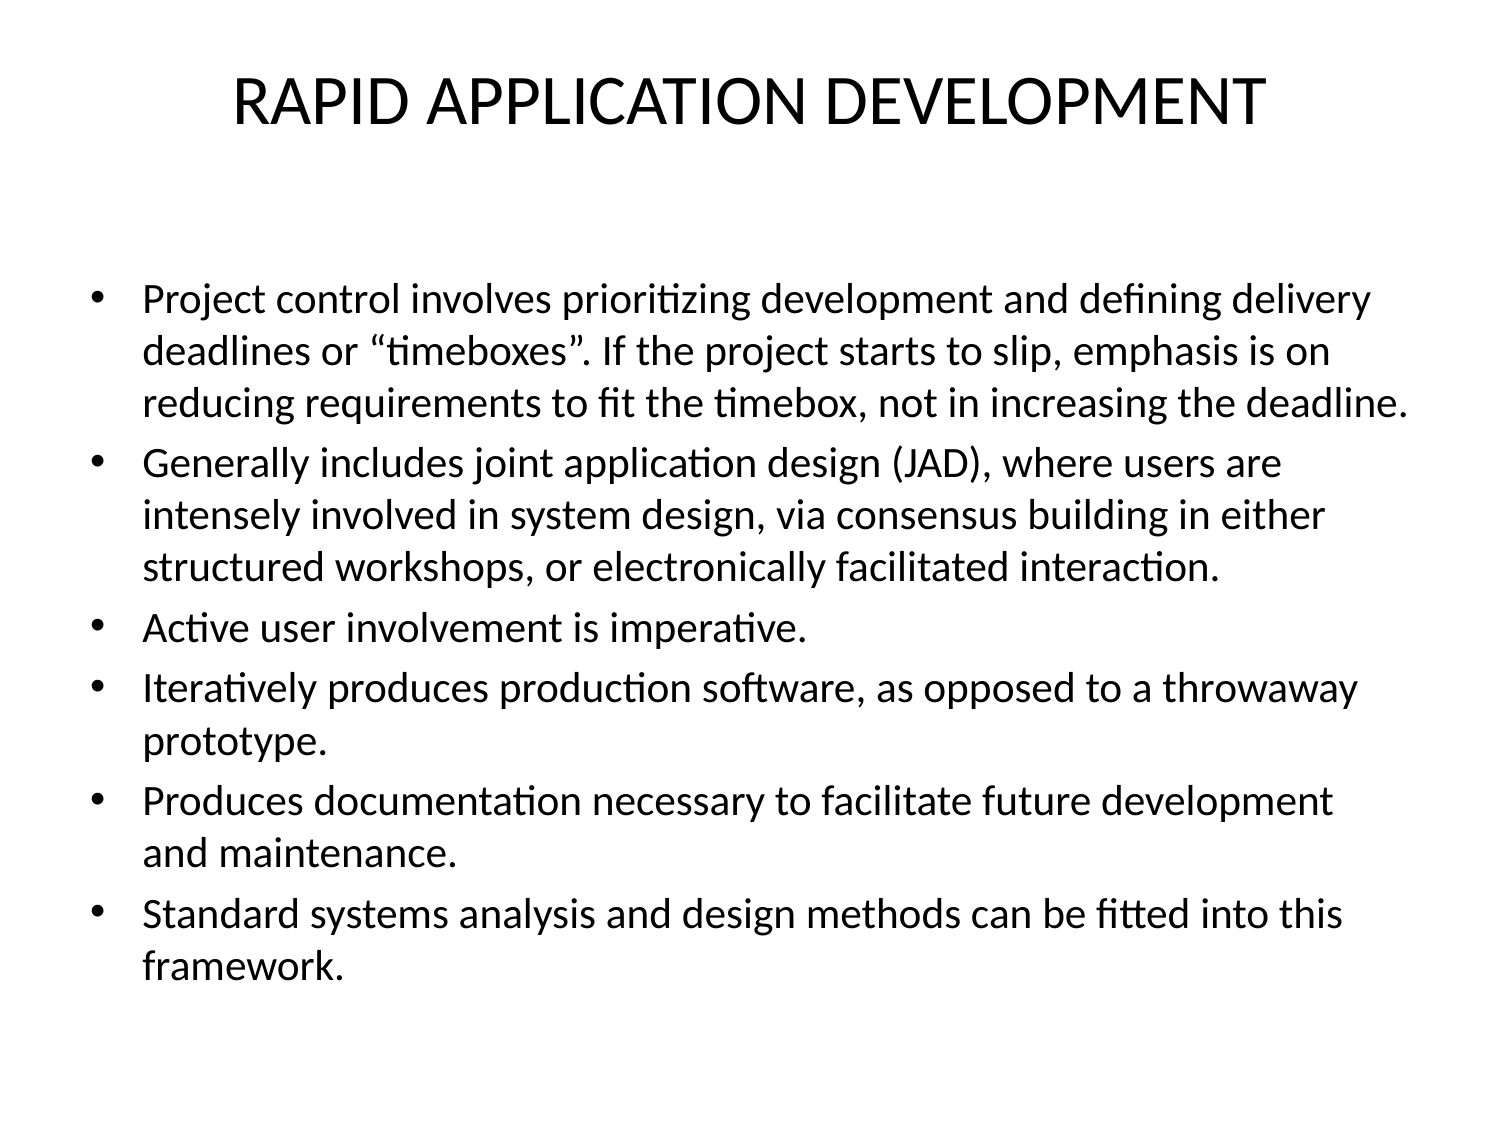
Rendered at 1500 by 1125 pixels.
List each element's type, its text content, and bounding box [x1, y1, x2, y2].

list Project control involves prioritizing development and defining delivery deadlines or “timeboxes”. If the project starts to slip, emphasis is on reducing requirements to fit the timebox, not in increasing the deadline. Generally includes joint application design (JAD), where users are intensely involved in system design, via consensus building in either structured workshops, or electronically facilitated interaction. Active user involvement is imperative. Iteratively produces production software, as opposed to a throwaway prototype. Produces documentation necessary to facilitate future development and maintenance. Standard systems analysis and design methods can be fitted into this framework. [75, 262, 1425, 1005]
title Rapid application development [75, 45, 1425, 233]
